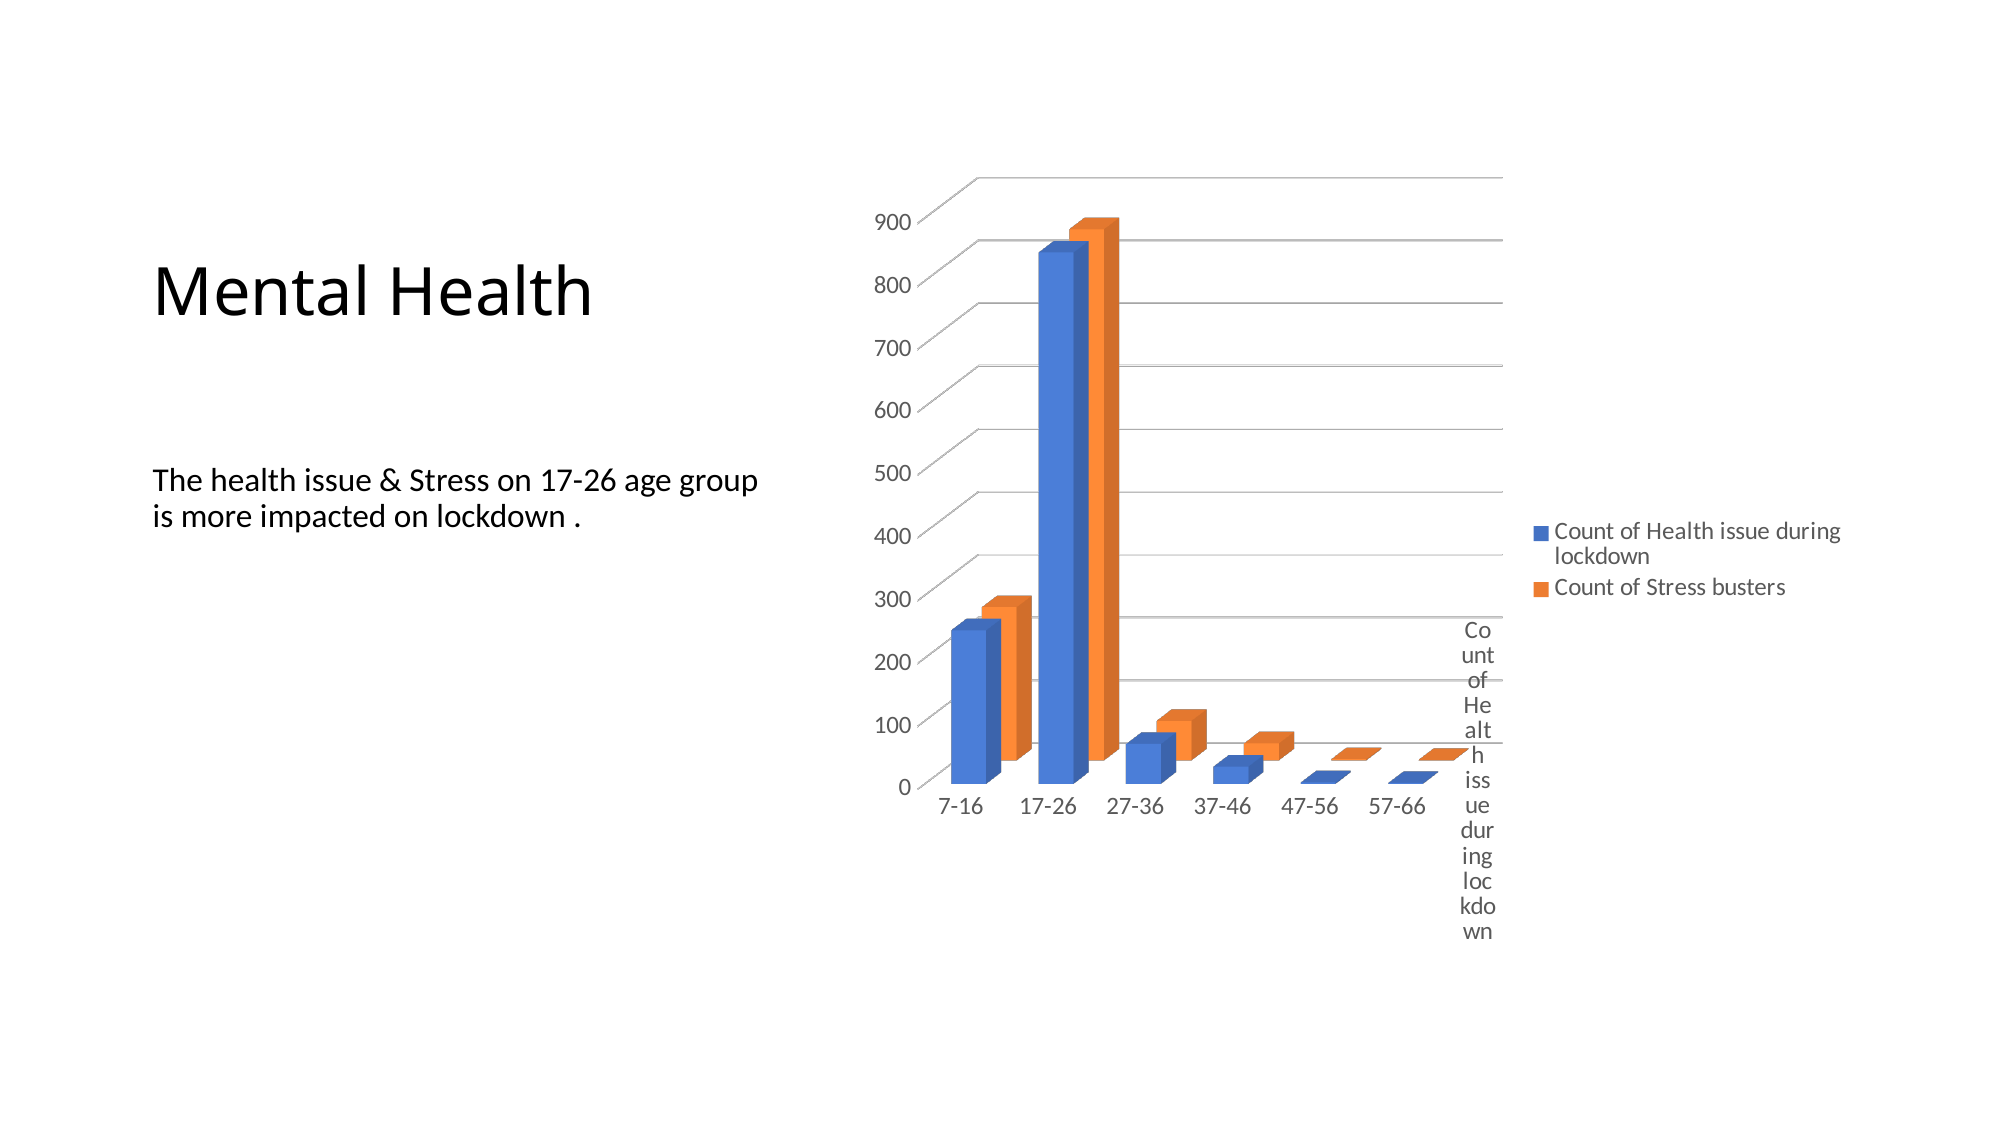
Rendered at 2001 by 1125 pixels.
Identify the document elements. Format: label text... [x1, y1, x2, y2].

title Mental Health [137, 75, 783, 337]
list The health issue & Stress on 17-26 age group is more impacted on lockdown . [137, 337, 783, 963]
chart [850, 161, 1863, 962]
